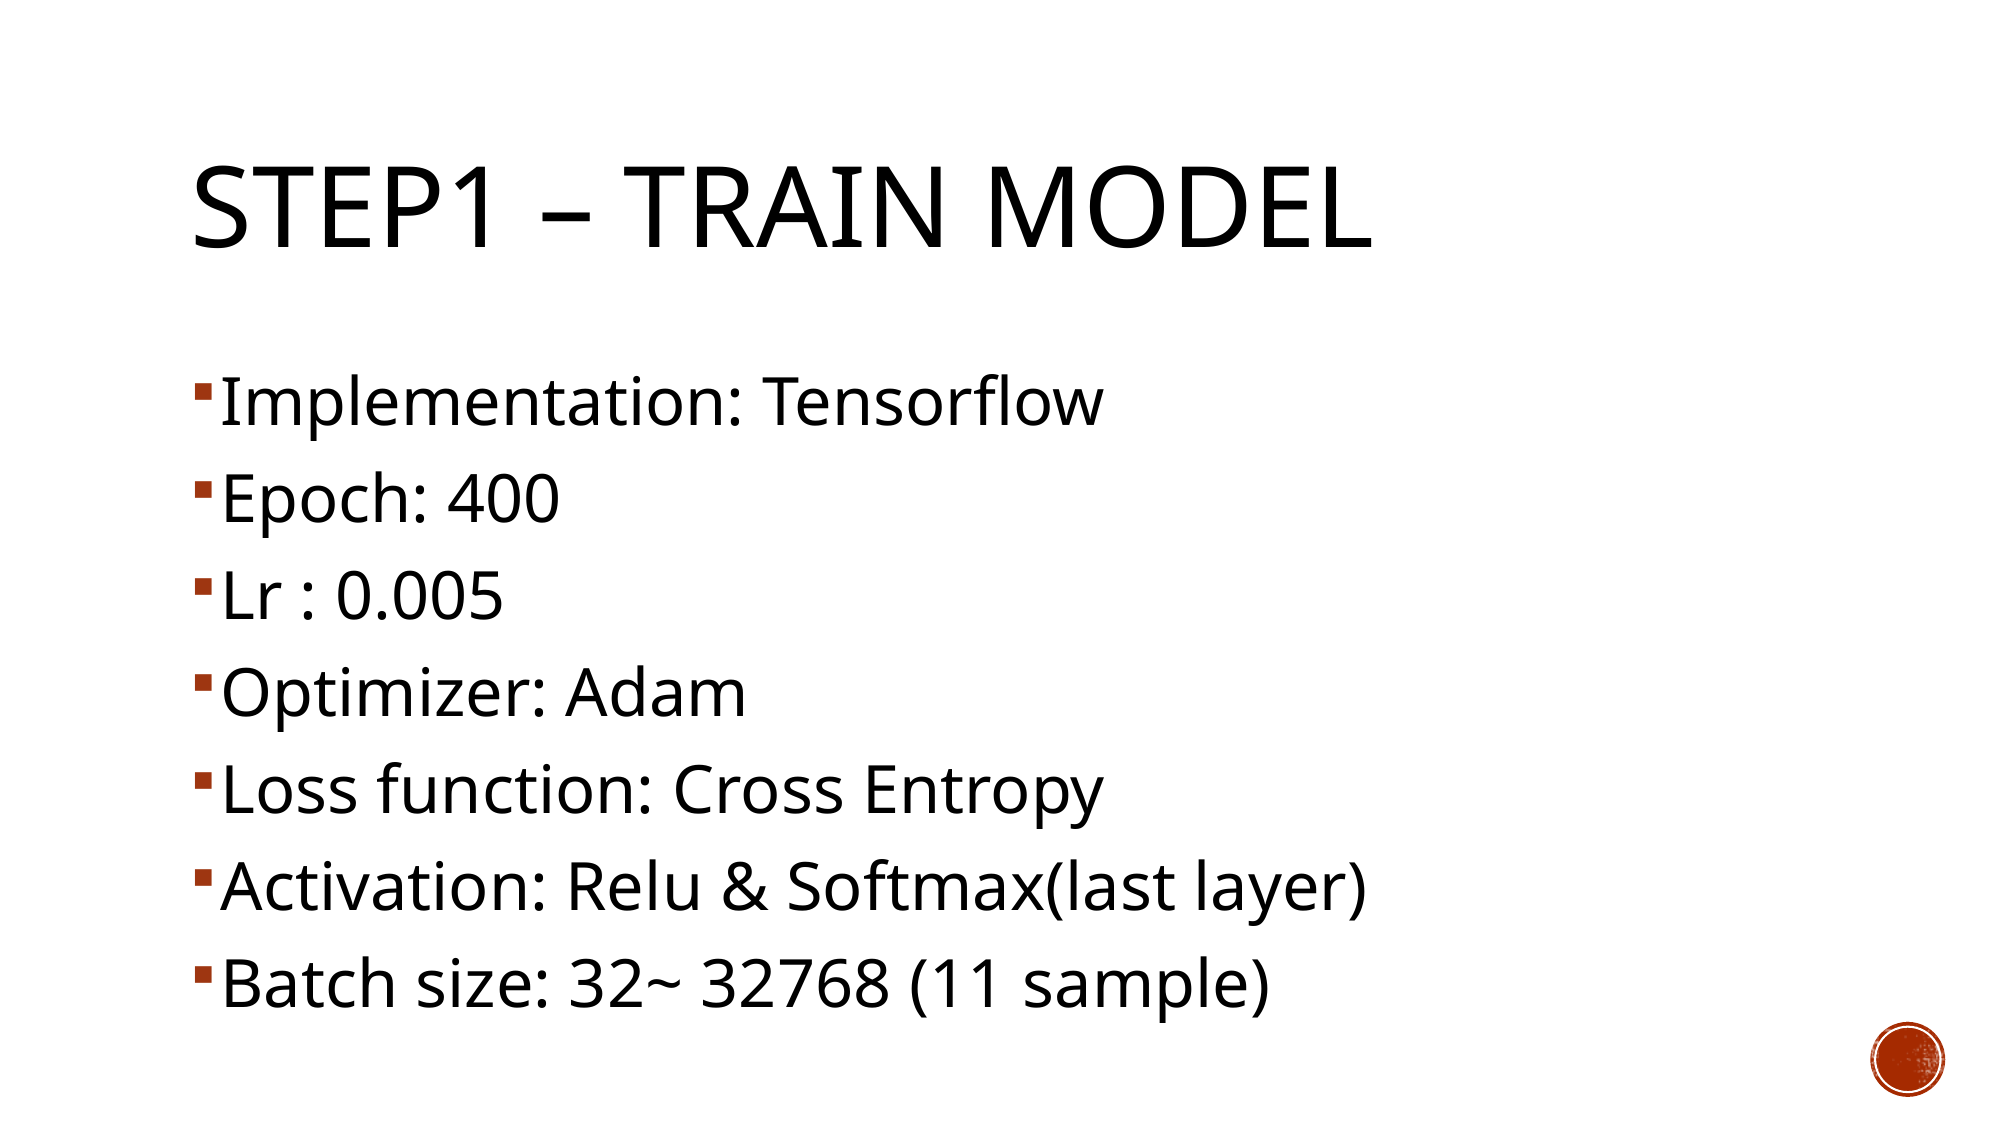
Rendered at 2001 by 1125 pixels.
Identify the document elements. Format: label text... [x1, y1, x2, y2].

list Implementation: Tensorflow Epoch: 400 Lr : 0.005 Optimizer: Adam Loss function: Cross Entropy Activation: Relu & Softmax(last layer) Batch size: 32~ 32768 (11 sample) [175, 360, 1696, 1071]
title Step1 – Train model [175, 79, 1826, 344]
